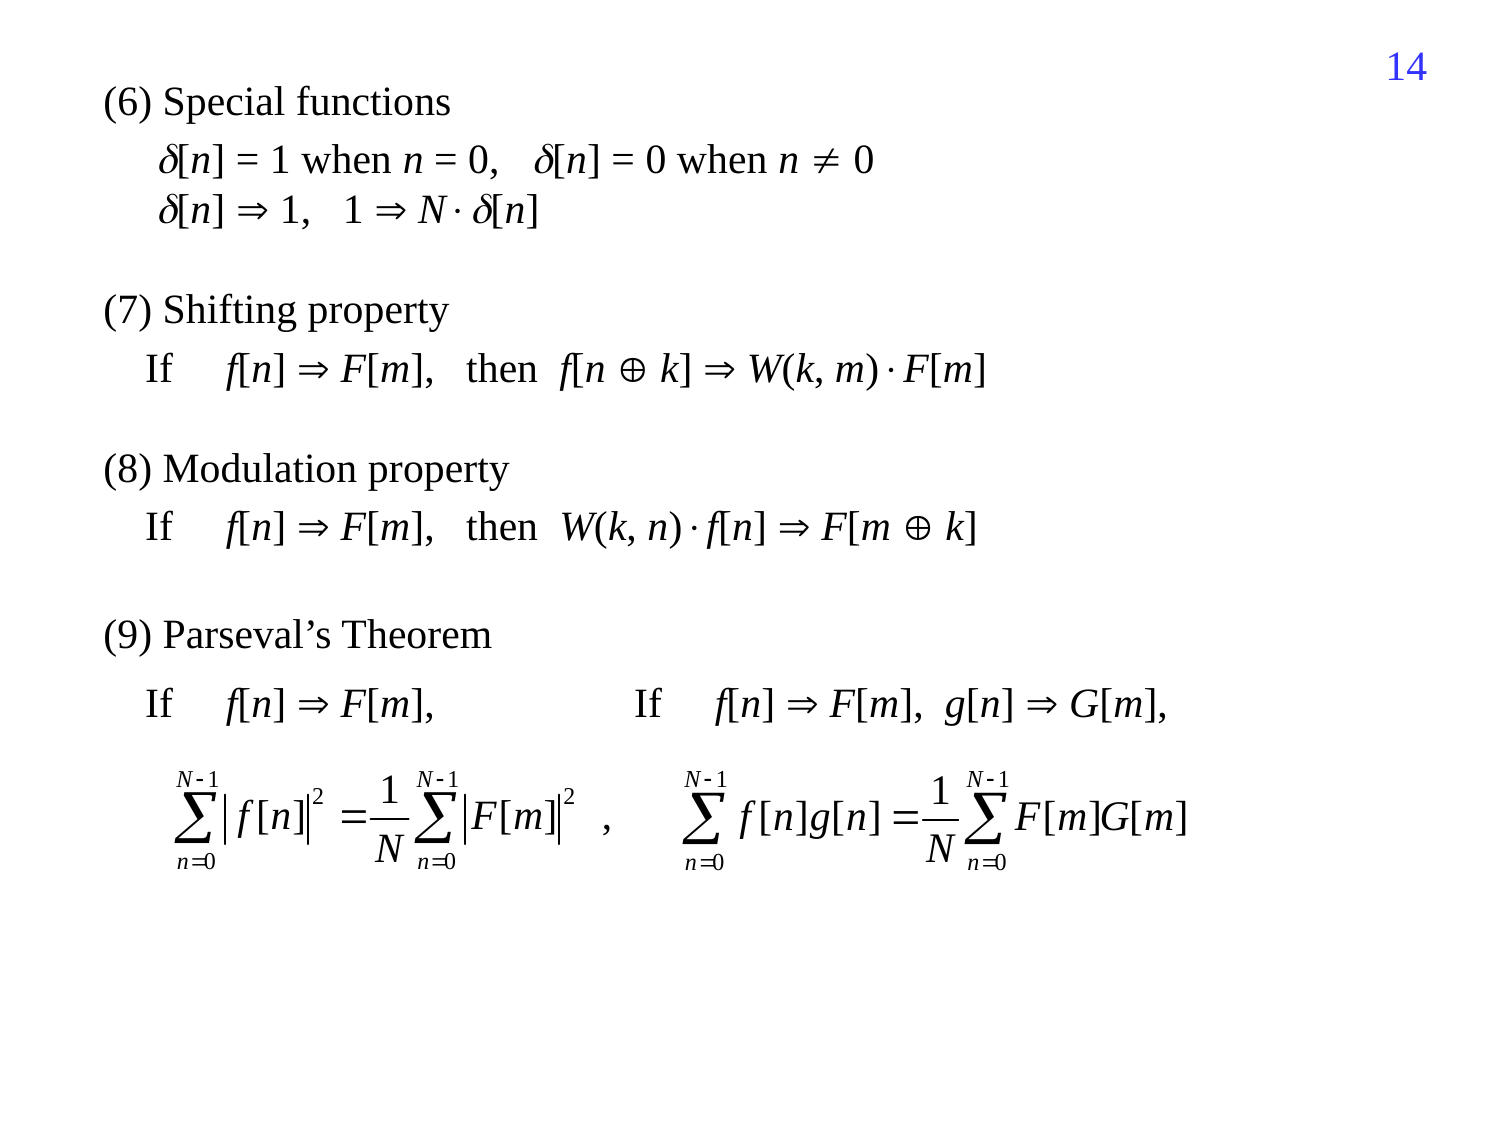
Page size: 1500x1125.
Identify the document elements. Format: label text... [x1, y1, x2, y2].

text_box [170, 763, 615, 876]
text_box (6) Special functions [n] = 1 when n = 0, [n] = 0 when n  0 [n]  1, 1  N[n] (7) Shifting property If f[n]  F[m], then f[n  k]  W(k, m)F[m] (8) Modulation property If f[n]  F[m], then W(k, n)f[n]  F[m  k] (9) Parseval’s Theorem If f[n]  F[m], If f[n]  F[m], g[n]  G[m], [88, 66, 1400, 793]
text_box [678, 762, 1192, 877]
slide_number 446 [1092, 30, 1443, 110]
